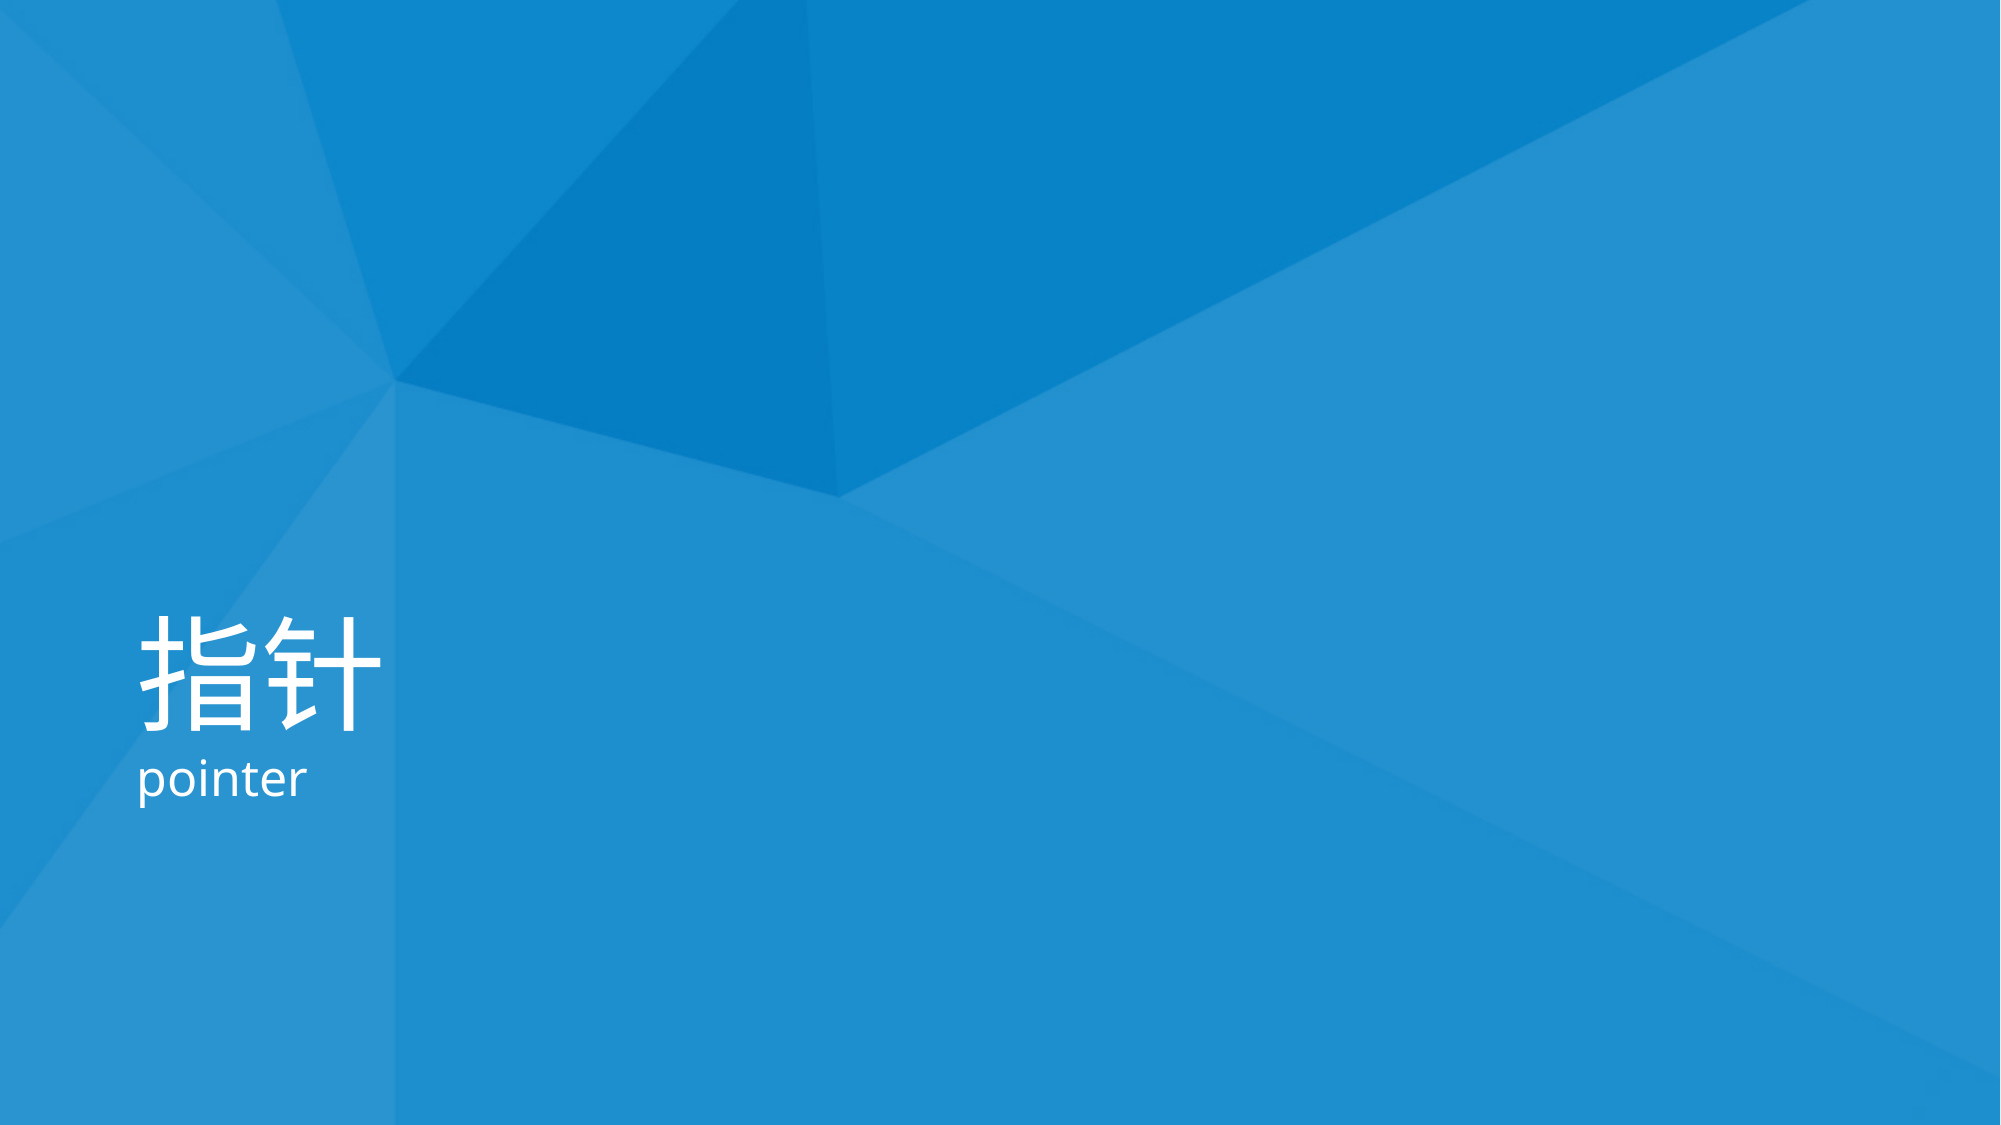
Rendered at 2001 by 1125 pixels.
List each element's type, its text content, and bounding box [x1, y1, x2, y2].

picture [0, 0, 2001, 1125]
list pointer [136, 752, 1862, 808]
title 指针 [136, 612, 1862, 749]
